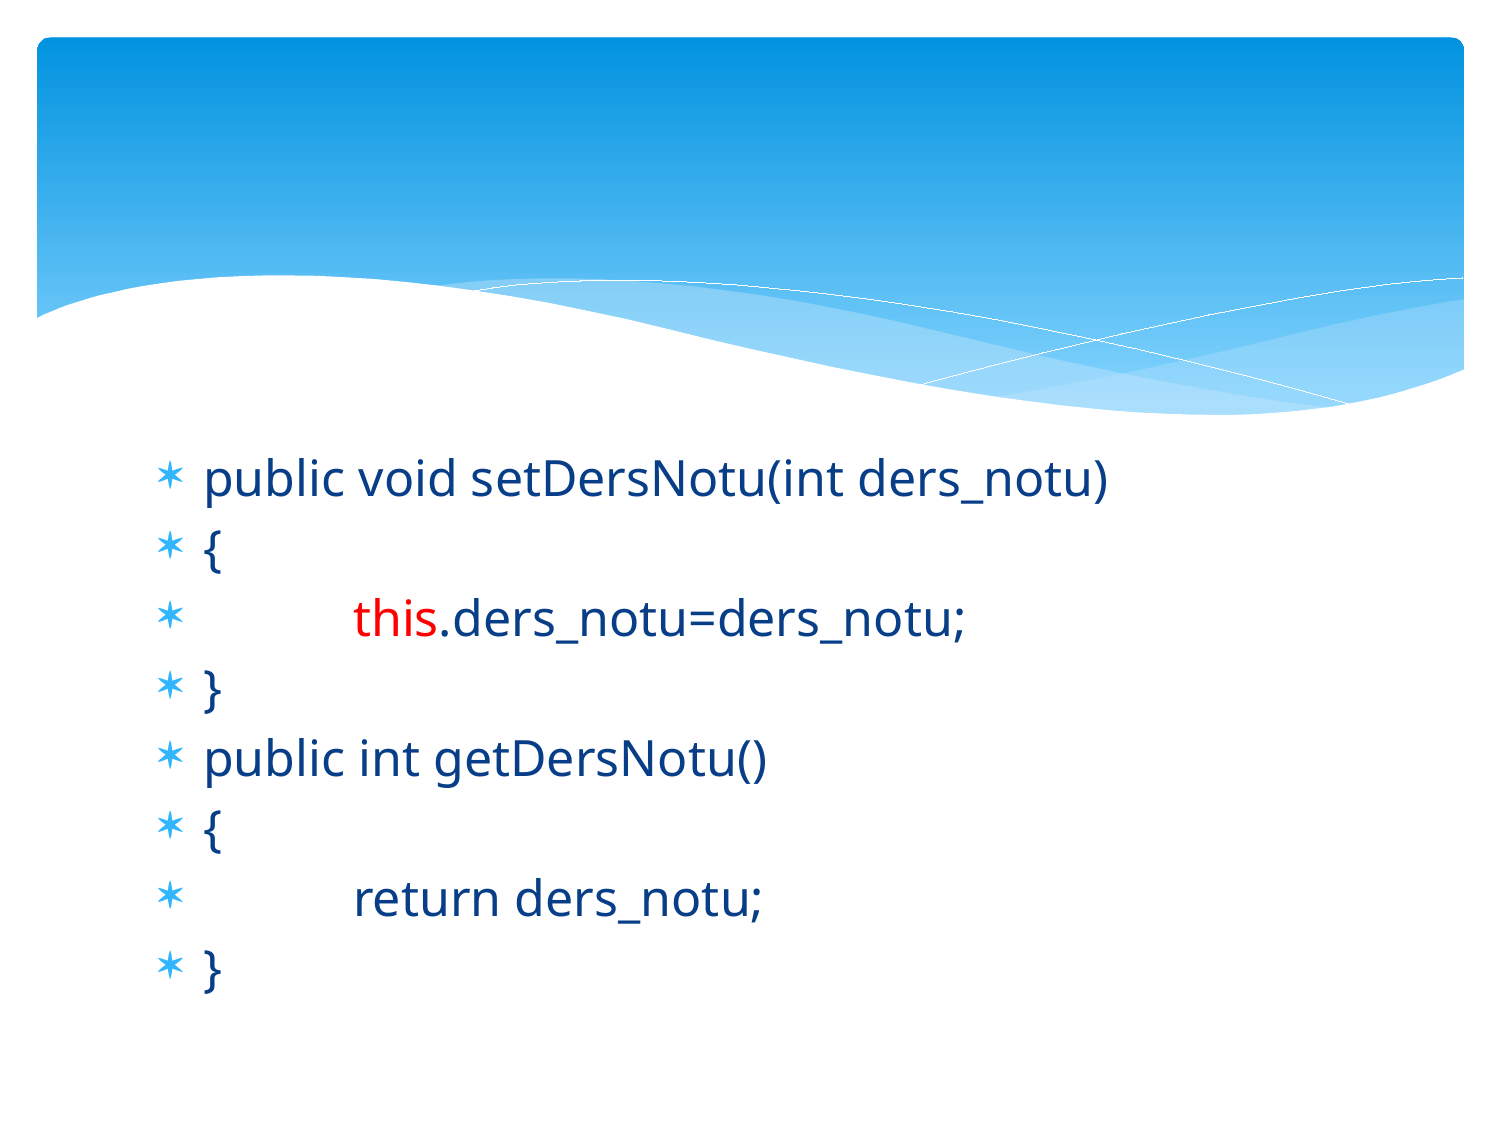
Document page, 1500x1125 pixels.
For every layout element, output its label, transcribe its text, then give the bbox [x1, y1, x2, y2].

list public void setDersNotu(int ders_notu) { this.ders_notu=ders_notu; } public int getDersNotu() { return ders_notu; } [143, 438, 1359, 1005]
